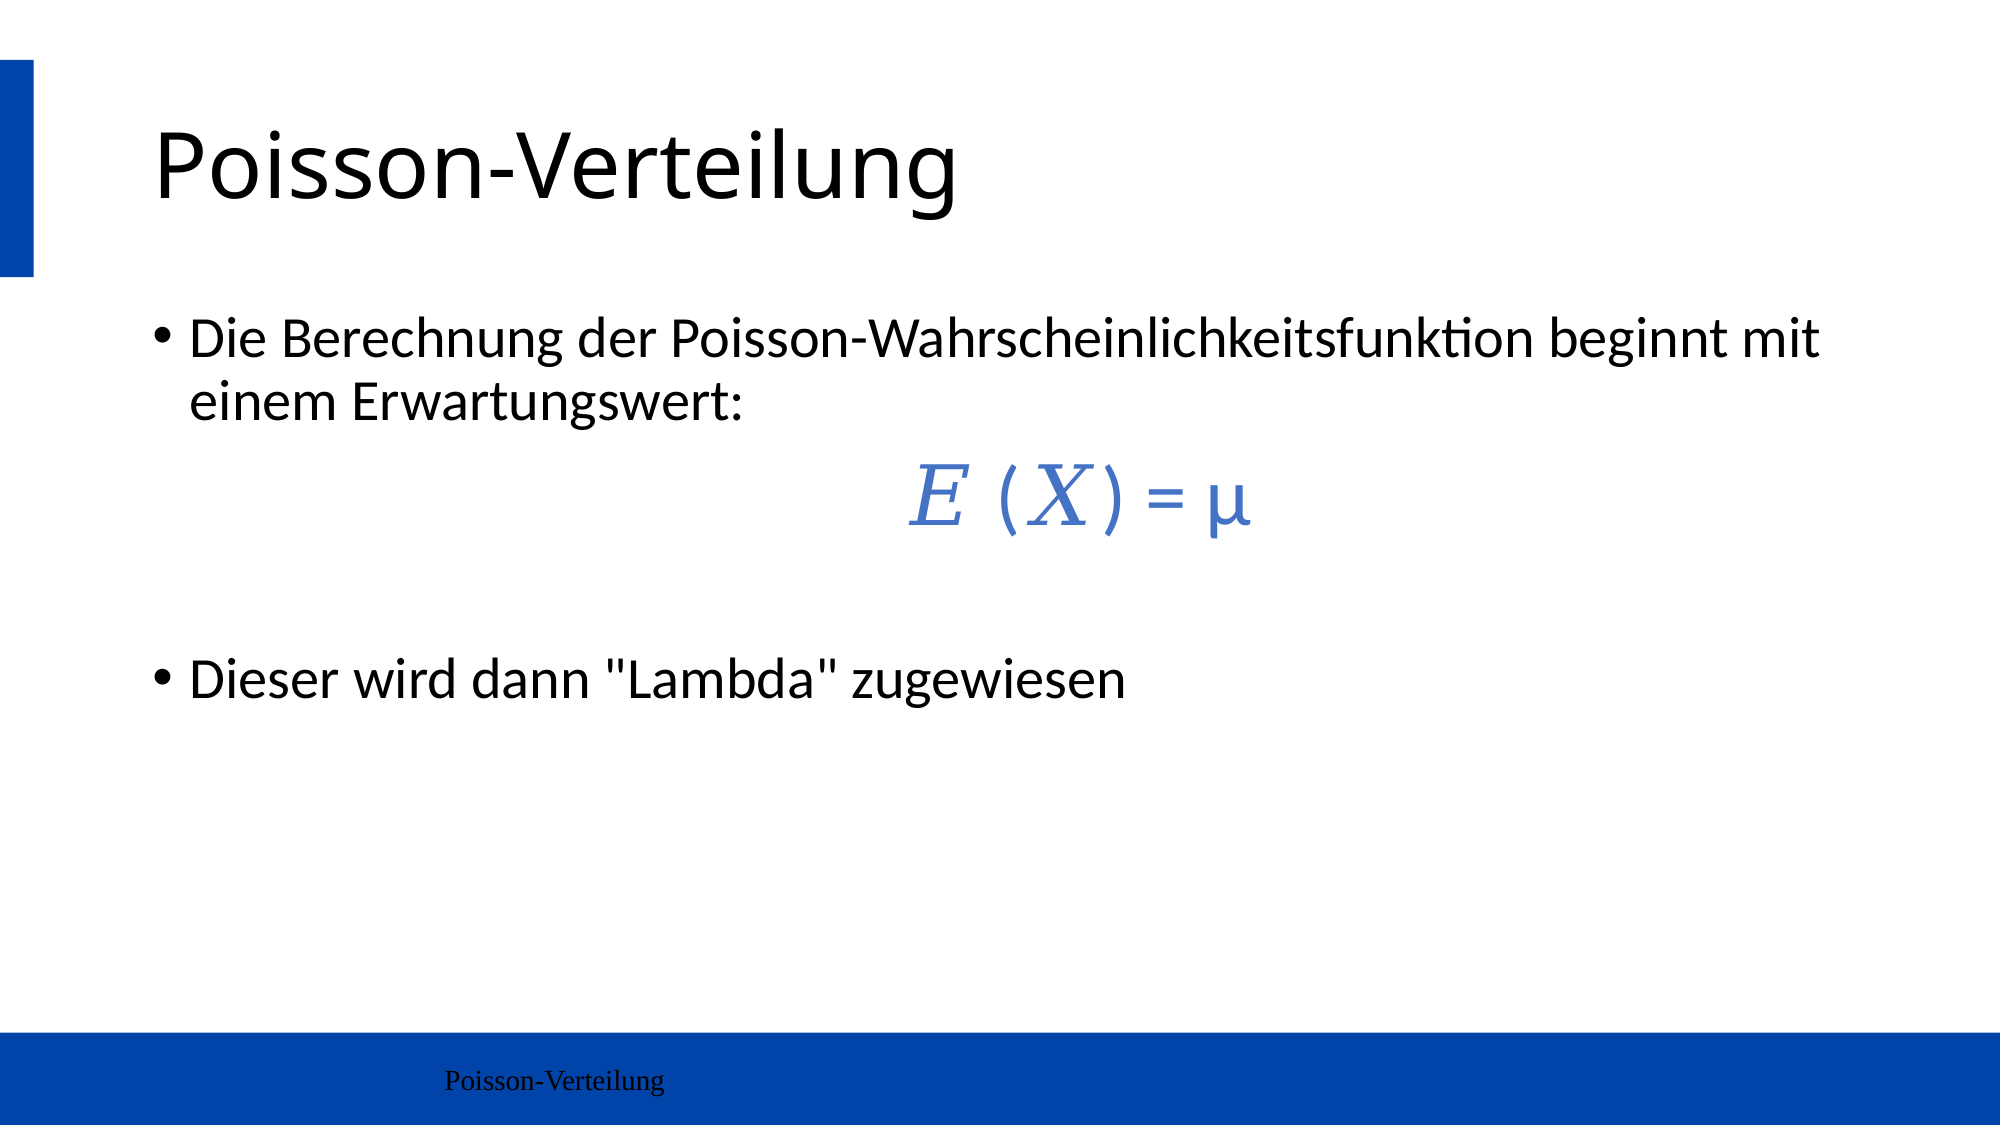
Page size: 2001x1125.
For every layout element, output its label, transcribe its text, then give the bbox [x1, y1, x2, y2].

footer Poisson-Verteilung [35, 1048, 1075, 1109]
title Poisson-Verteilung [137, 59, 1863, 278]
